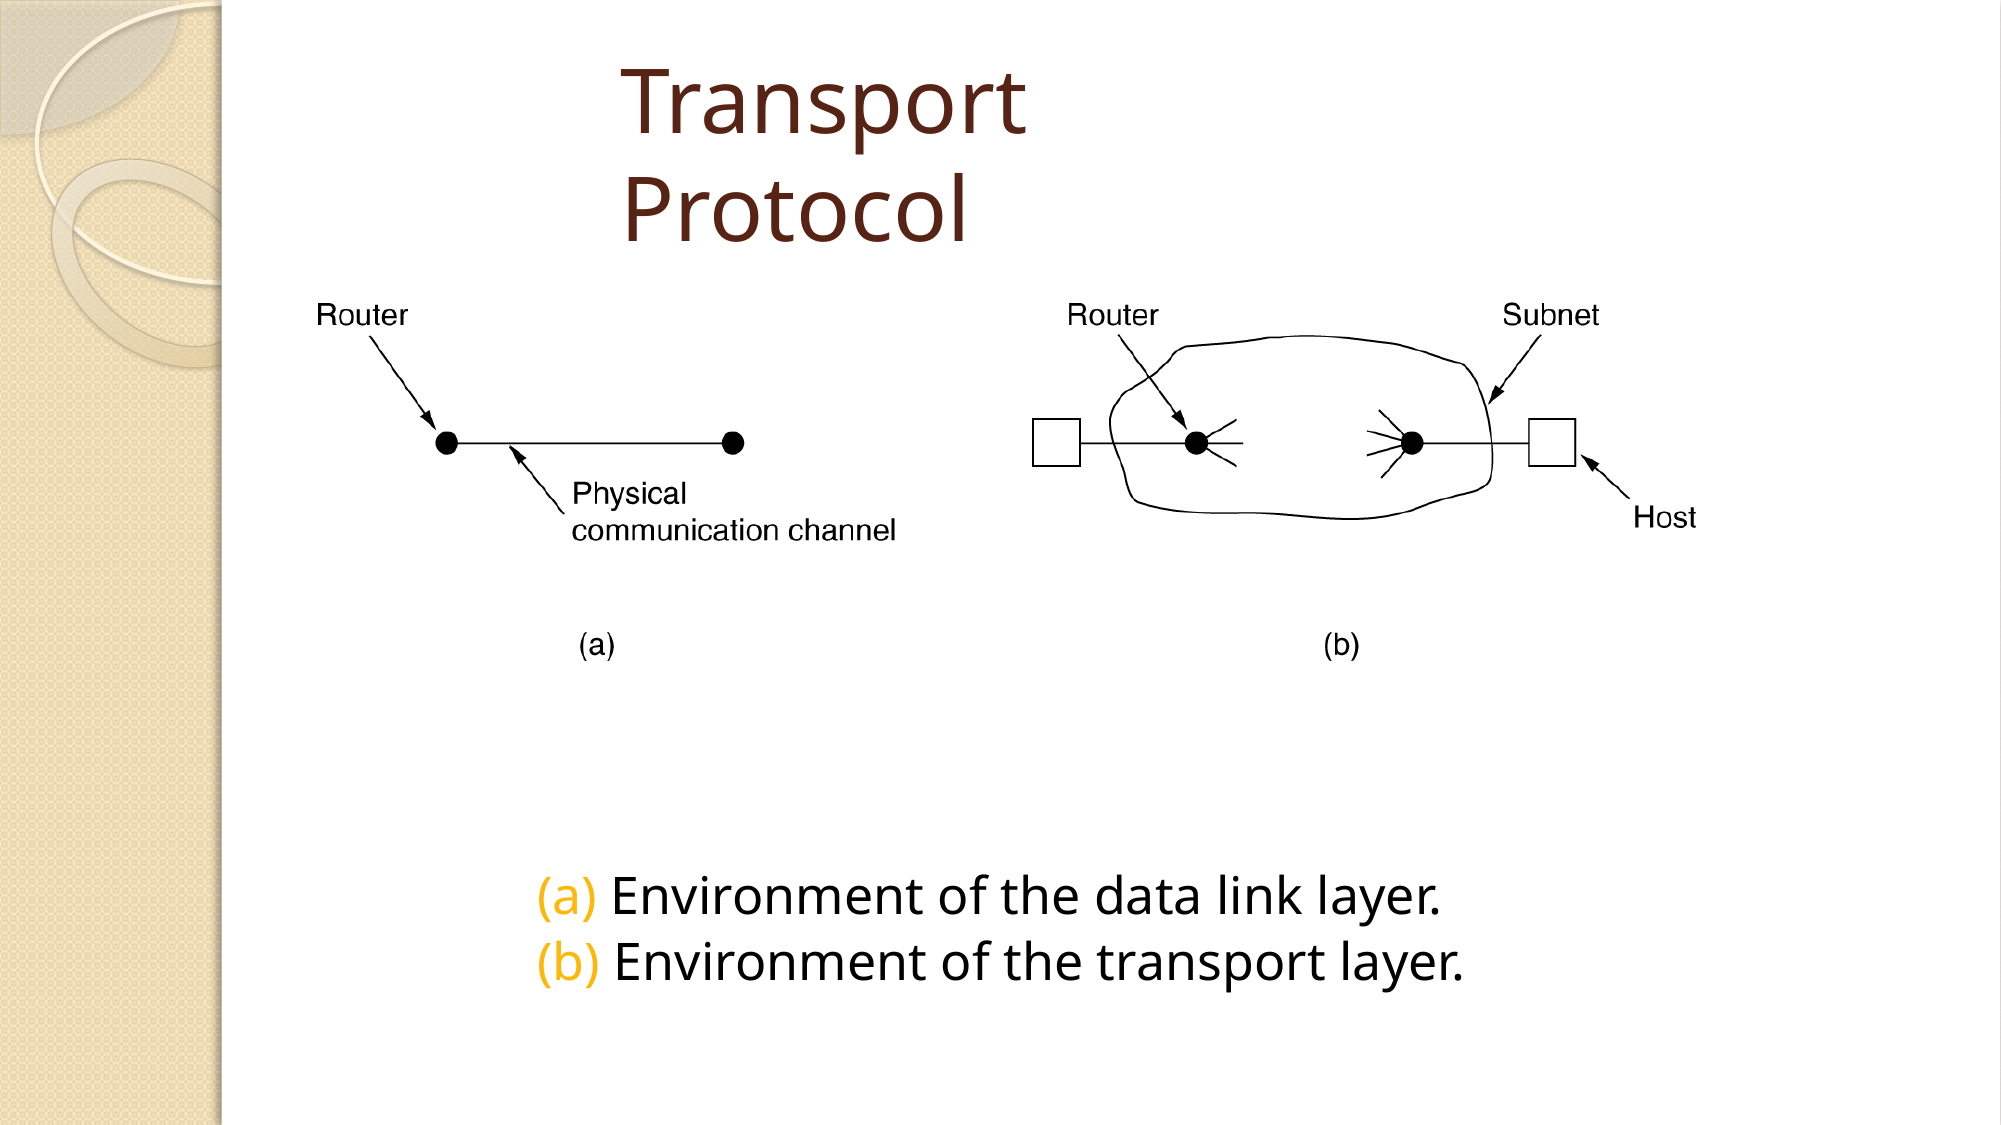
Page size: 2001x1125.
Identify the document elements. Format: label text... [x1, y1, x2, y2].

list (a) Environment of the data link layer. (b) Environment of the transport layer. [510, 862, 1750, 1000]
title Transport Protocol [605, 57, 1405, 246]
picture [314, 296, 1696, 661]
